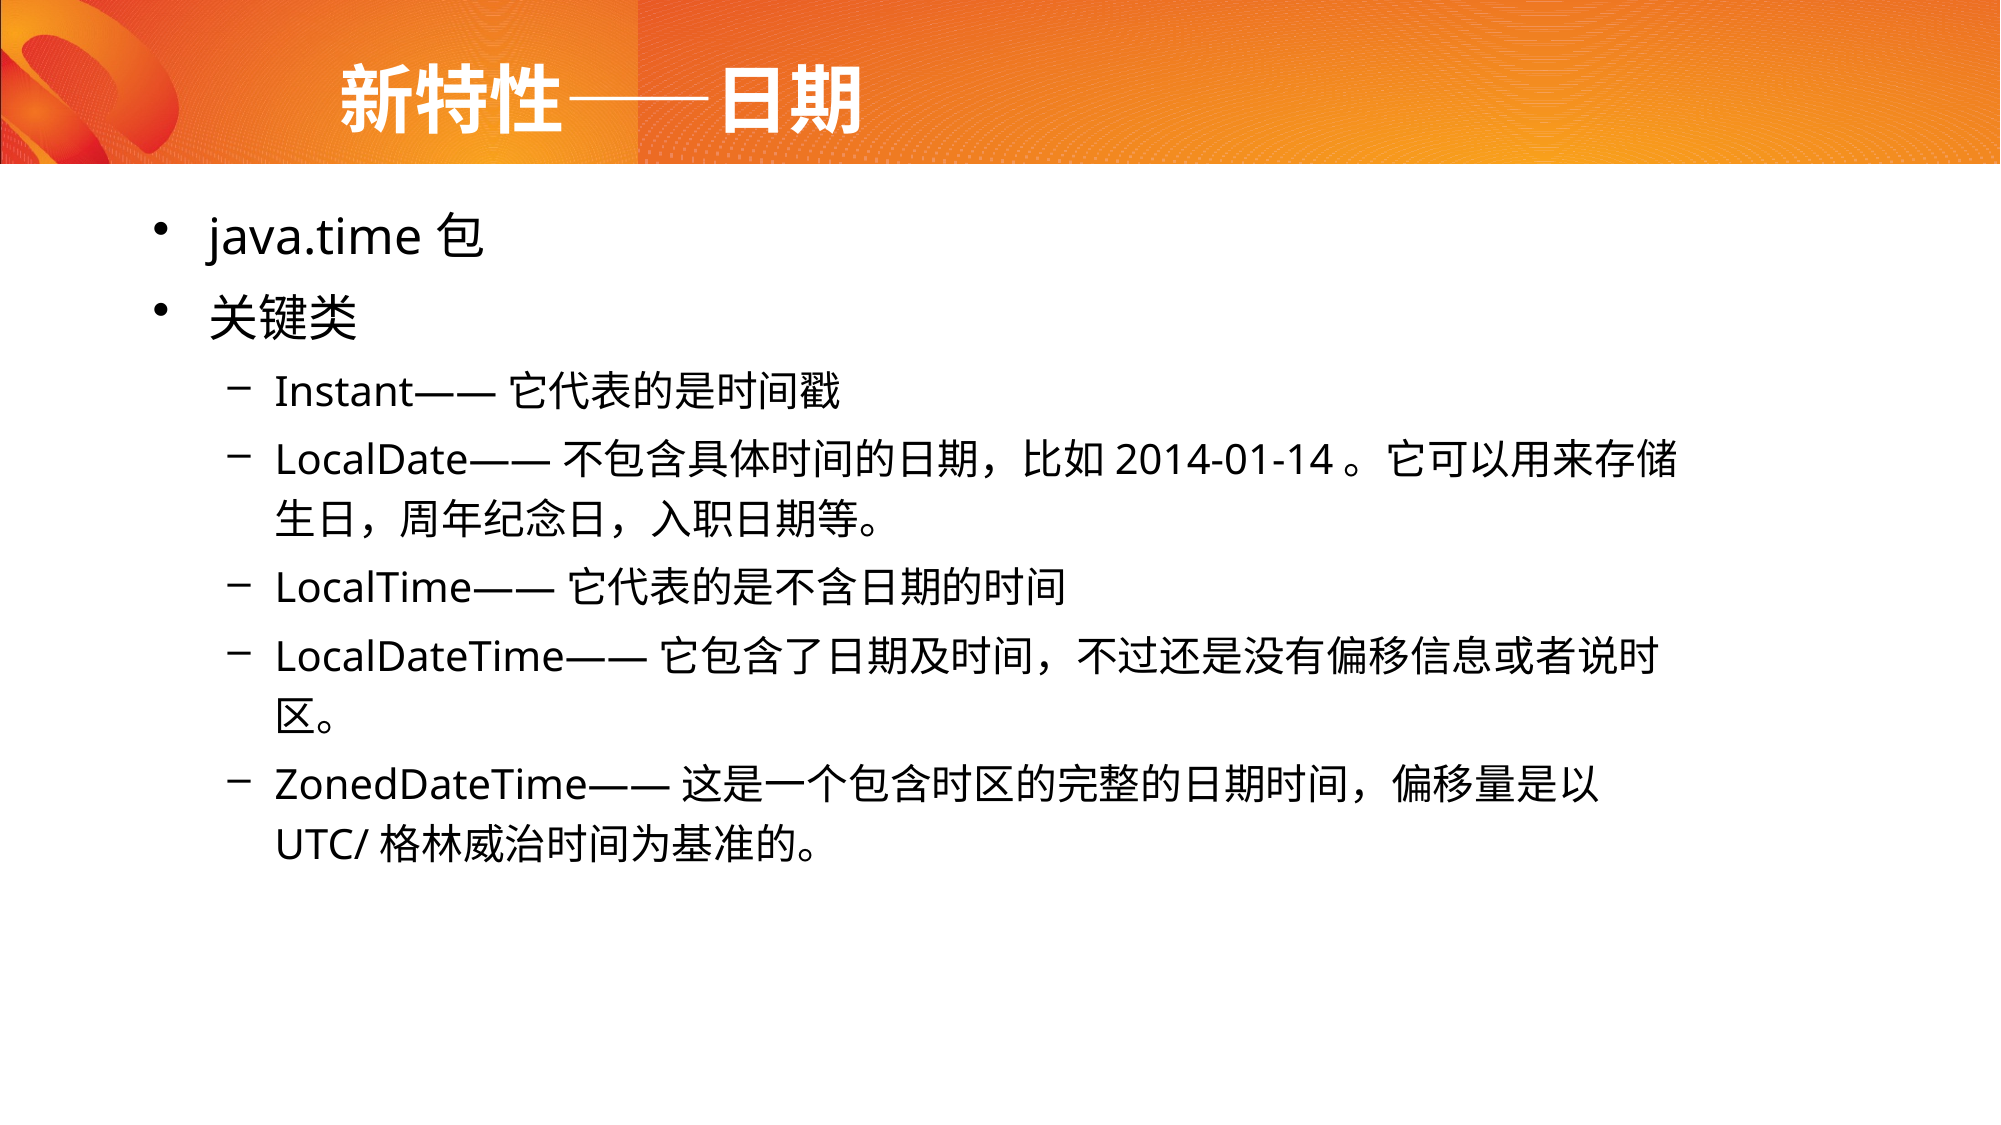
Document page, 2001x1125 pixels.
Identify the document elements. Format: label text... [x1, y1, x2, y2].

list java.time包 关键类 Instant——它代表的是时间戳 LocalDate——不包含具体时间的日期，比如2014-01-14。它可以用来存储生日，周年纪念日，入职日期等。 LocalTime——它代表的是不含日期的时间 LocalDateTime——它包含了日期及时间，不过还是没有偏移信息或者说时区。 ZonedDateTime——这是一个包含时区的完整的日期时间，偏移量是以UTC/格林威治时间为基准的。 [137, 184, 1721, 976]
picture [0, 0, 2000, 164]
title 新特性——日期 [324, 45, 1675, 184]
